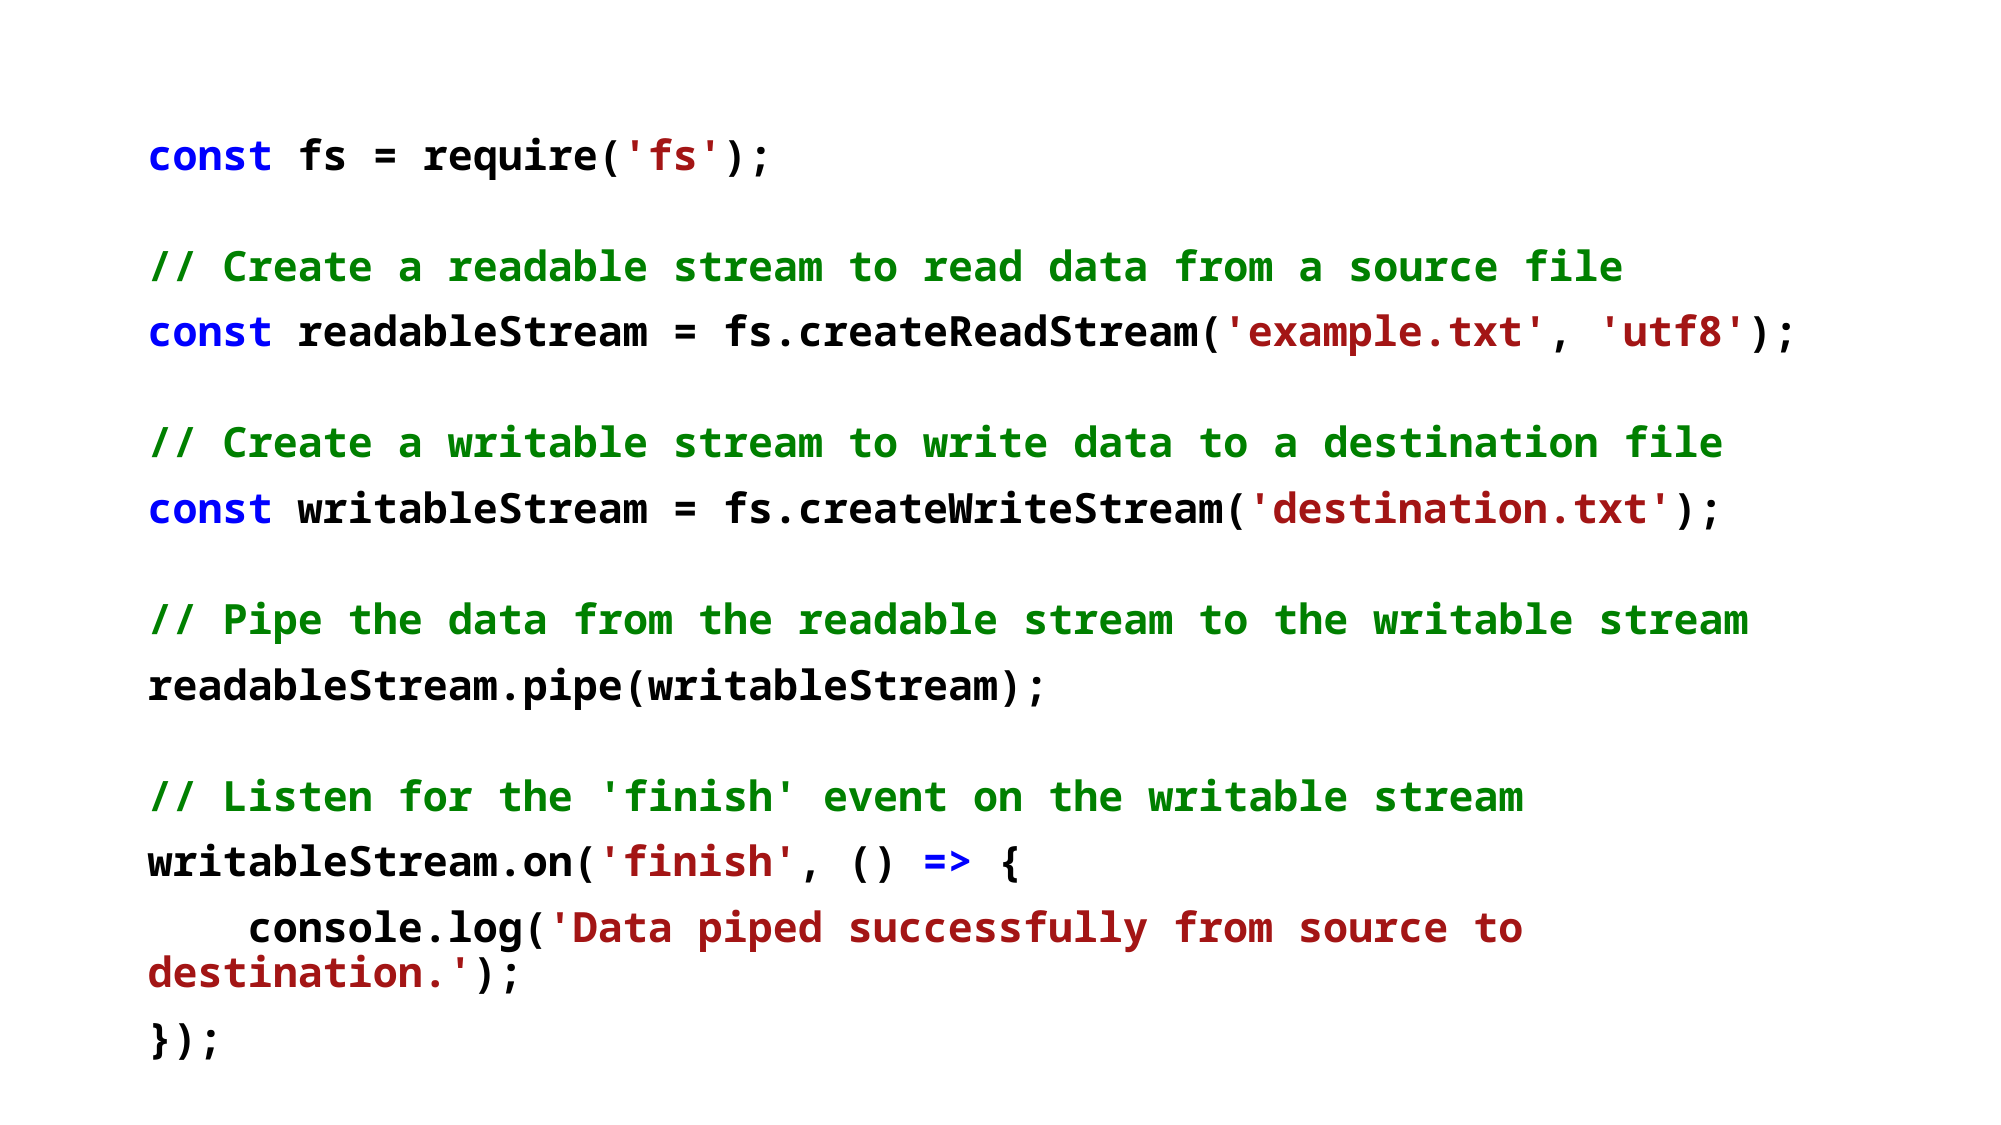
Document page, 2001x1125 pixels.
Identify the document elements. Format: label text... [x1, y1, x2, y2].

list const fs = require('fs'); // Create a readable stream to read data from a source file const readableStream = fs.createReadStream('example.txt', 'utf8'); // Create a writable stream to write data to a destination file const writableStream = fs.createWriteStream('destination.txt'); // Pipe the data from the readable stream to the writable stream readableStream.pipe(writableStream); // Listen for the 'finish' event on the writable stream writableStream.on('finish', () => { console.log('Data piped successfully from source to destination.'); }); [132, 55, 1923, 1070]
